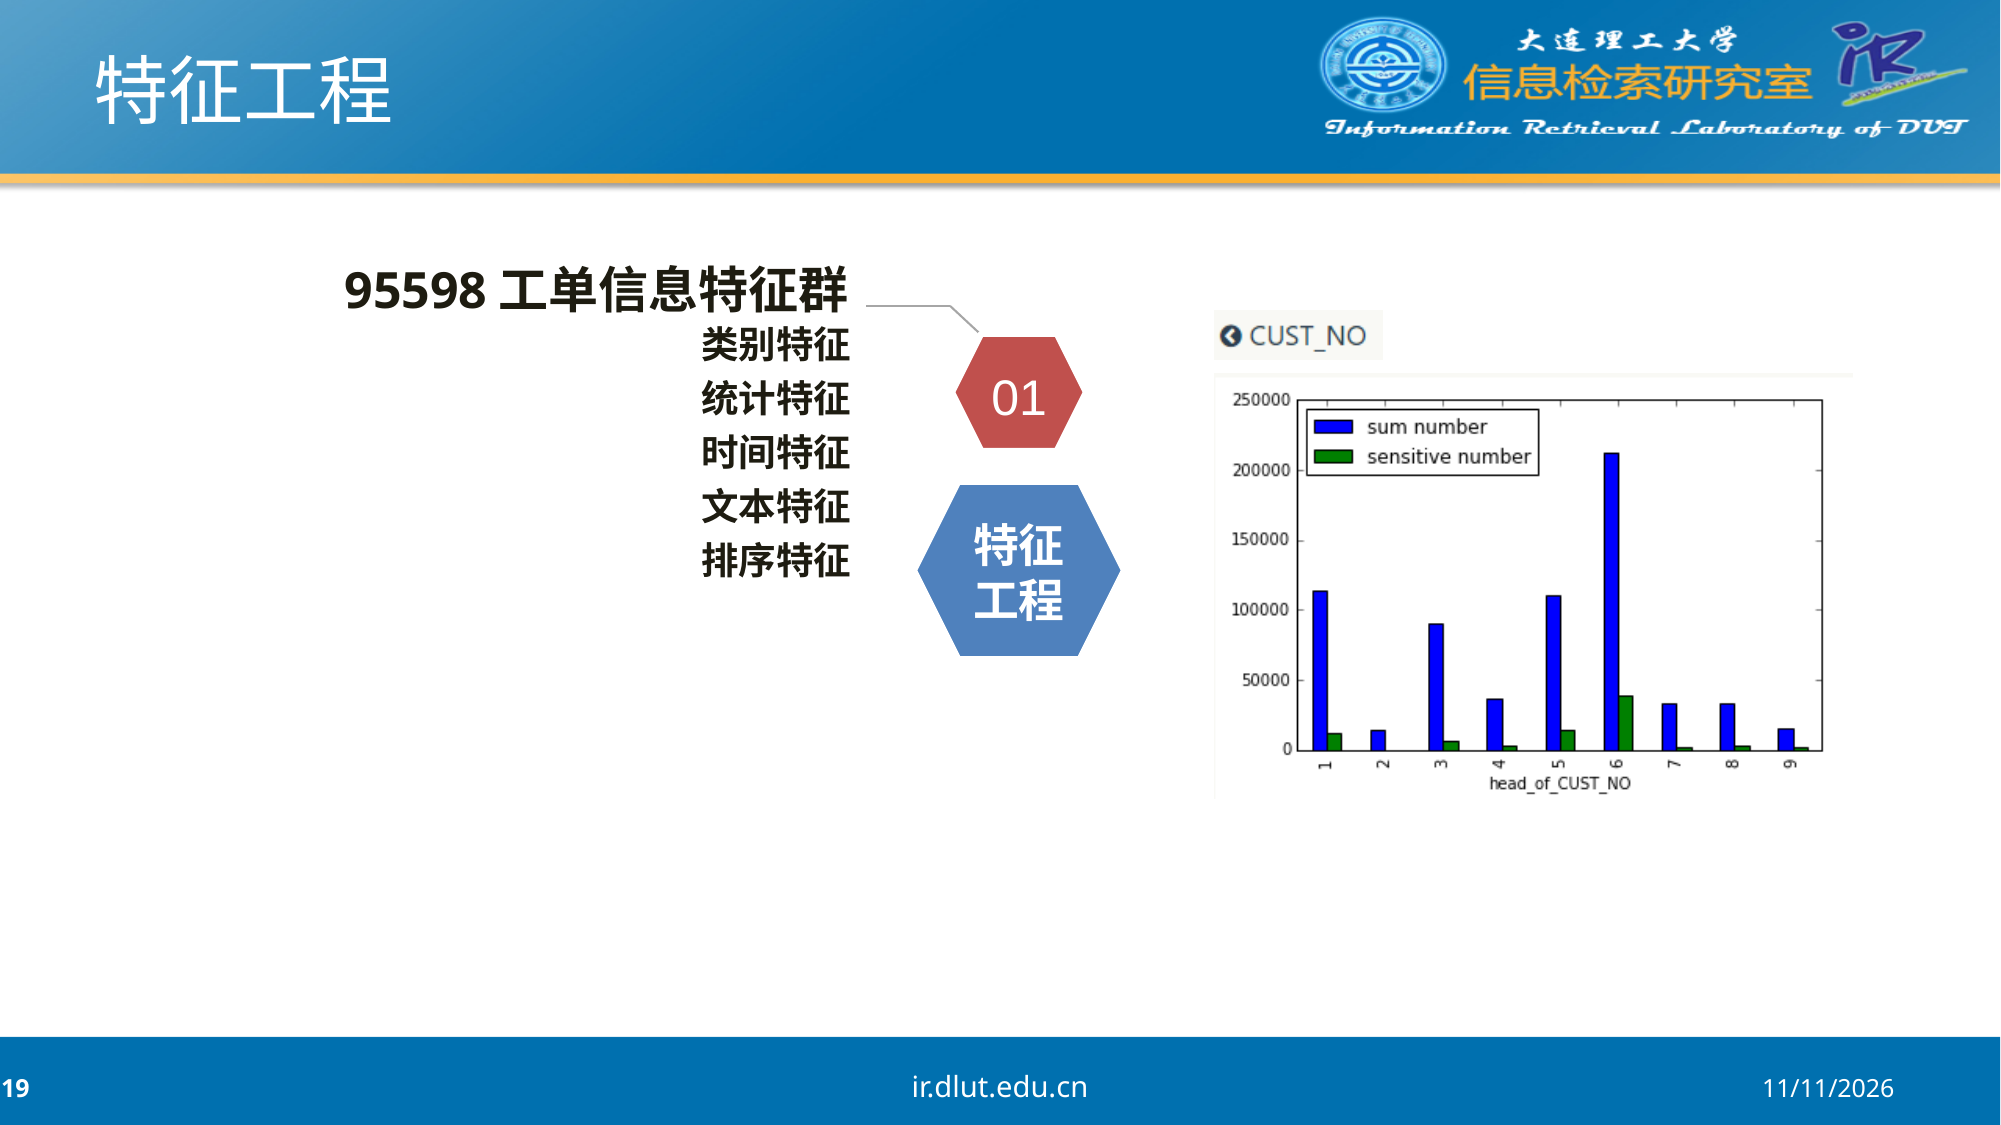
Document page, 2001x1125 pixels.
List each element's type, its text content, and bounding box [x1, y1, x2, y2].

title 特征工程 [78, 35, 1258, 143]
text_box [913, 481, 1125, 660]
picture [0, 0, 2001, 1125]
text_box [951, 333, 1087, 452]
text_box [865, 305, 982, 336]
text_box 95598工单信息特征群 [334, 253, 860, 324]
text_box 类别特征 统计特征 时间特征 文本特征 排序特征 [494, 307, 862, 588]
